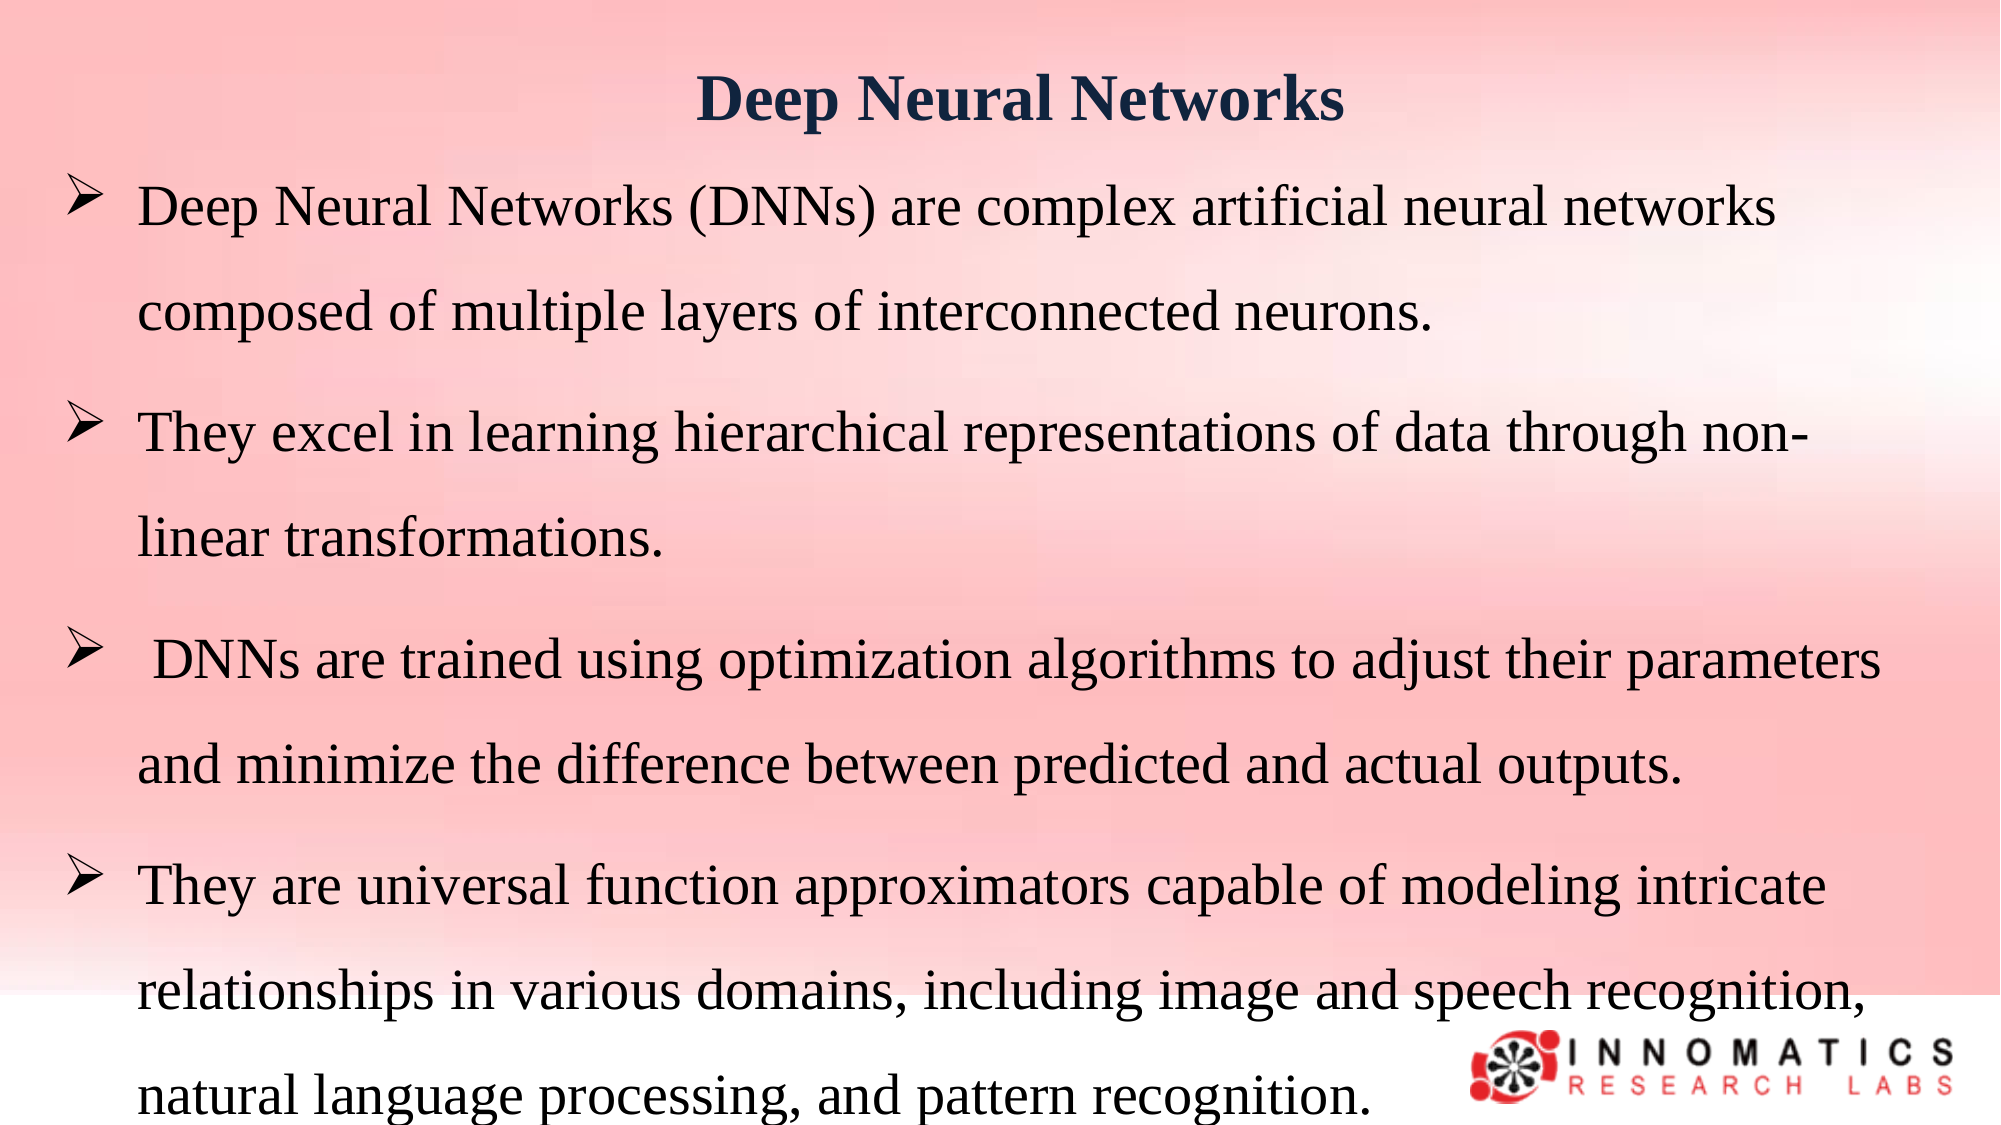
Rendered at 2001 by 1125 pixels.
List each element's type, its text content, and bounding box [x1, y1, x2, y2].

text_box Deep Neural Networks (DNNs) are complex artificial neural networks composed of multiple layers of interconnected neurons. They excel in learning hierarchical representations of data through non-linear transformations. DNNs are trained using optimization algorithms to adjust their parameters and minimize the difference between predicted and actual outputs. They are universal function approximators capable of modeling intricate relationships in various domains, including image and speech recognition, natural language processing, and pattern recognition. [62, 1002, 1913, 1125]
picture [0, 0, 2000, 995]
picture [1913, 1030, 1955, 1104]
